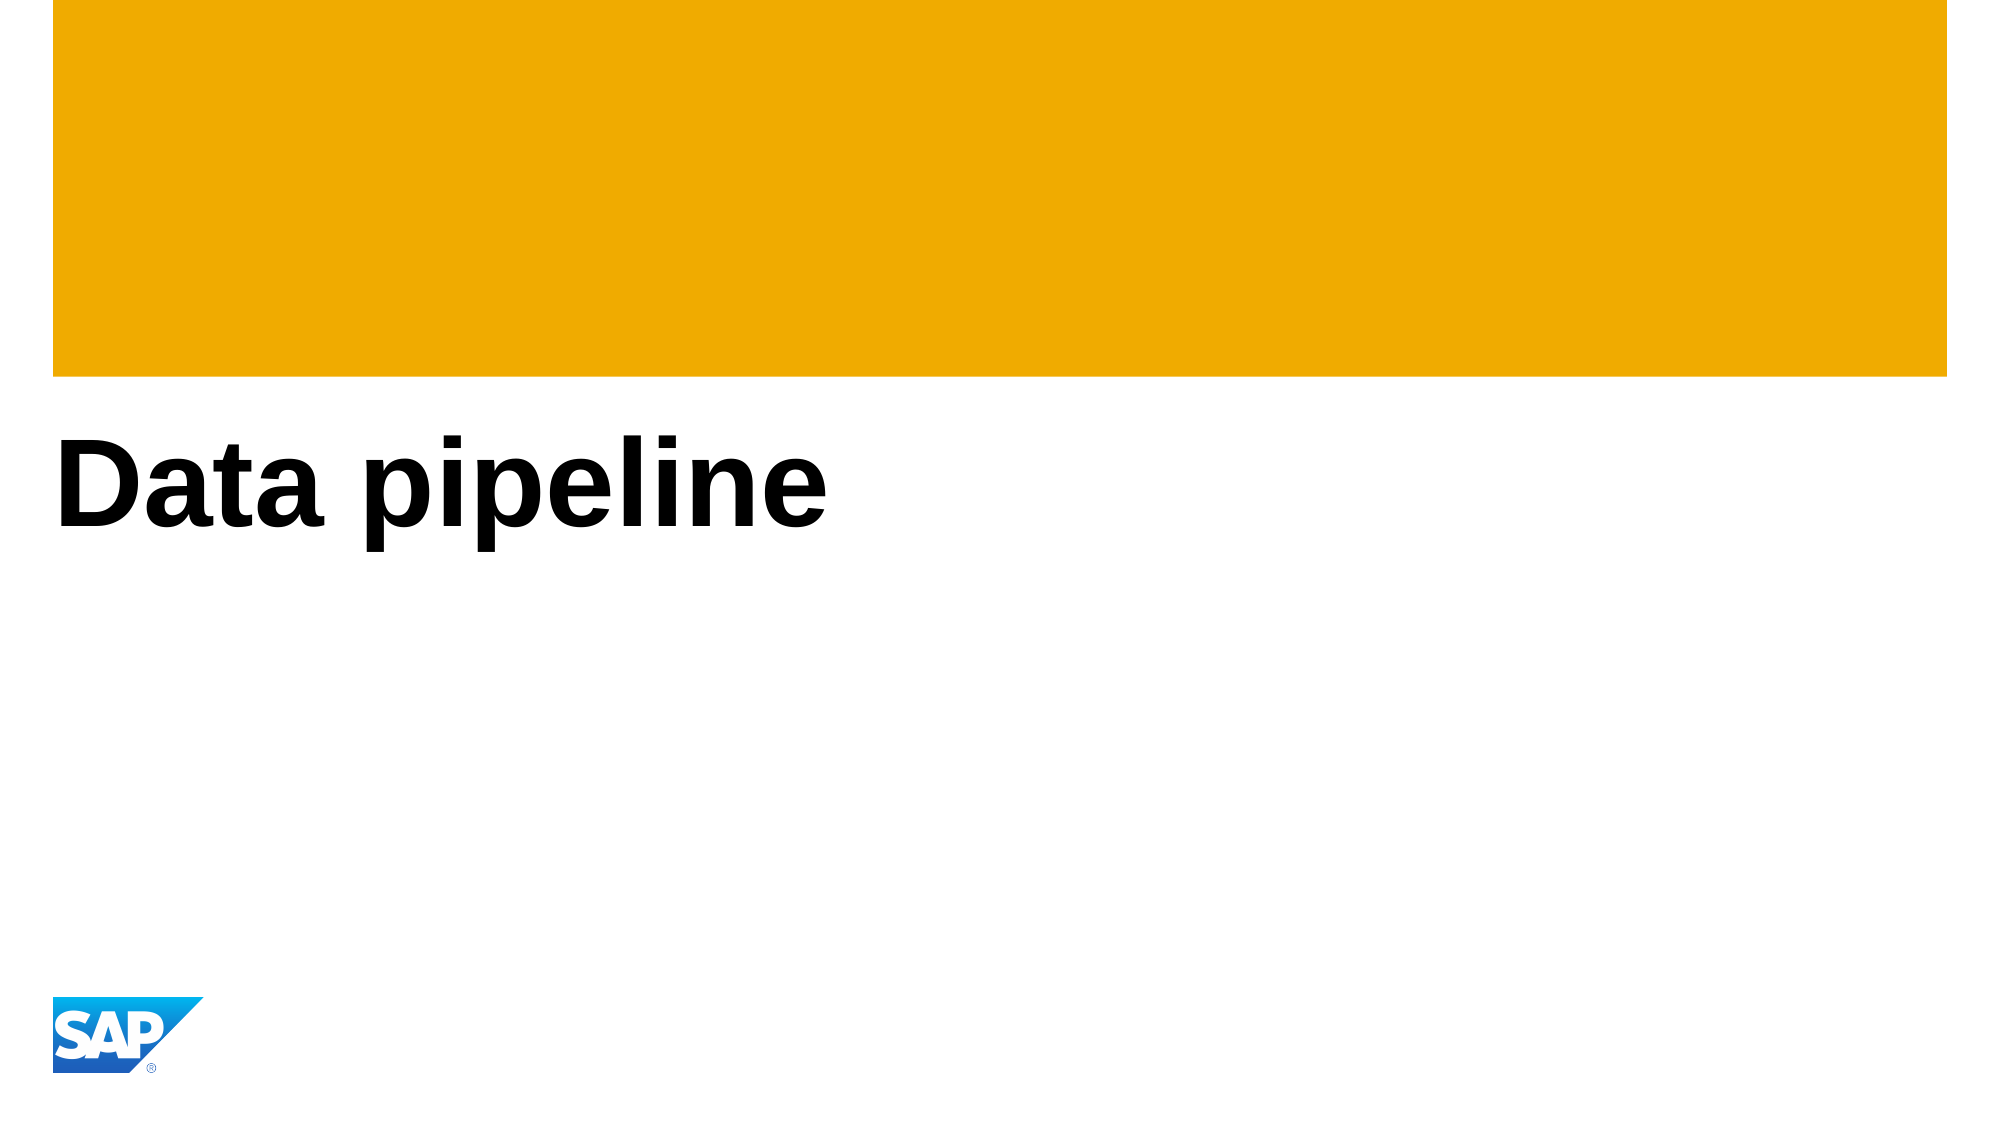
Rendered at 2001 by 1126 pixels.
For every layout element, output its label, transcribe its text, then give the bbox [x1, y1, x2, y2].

title Data pipeline [53, 401, 1947, 553]
picture [53, 999, 204, 1073]
